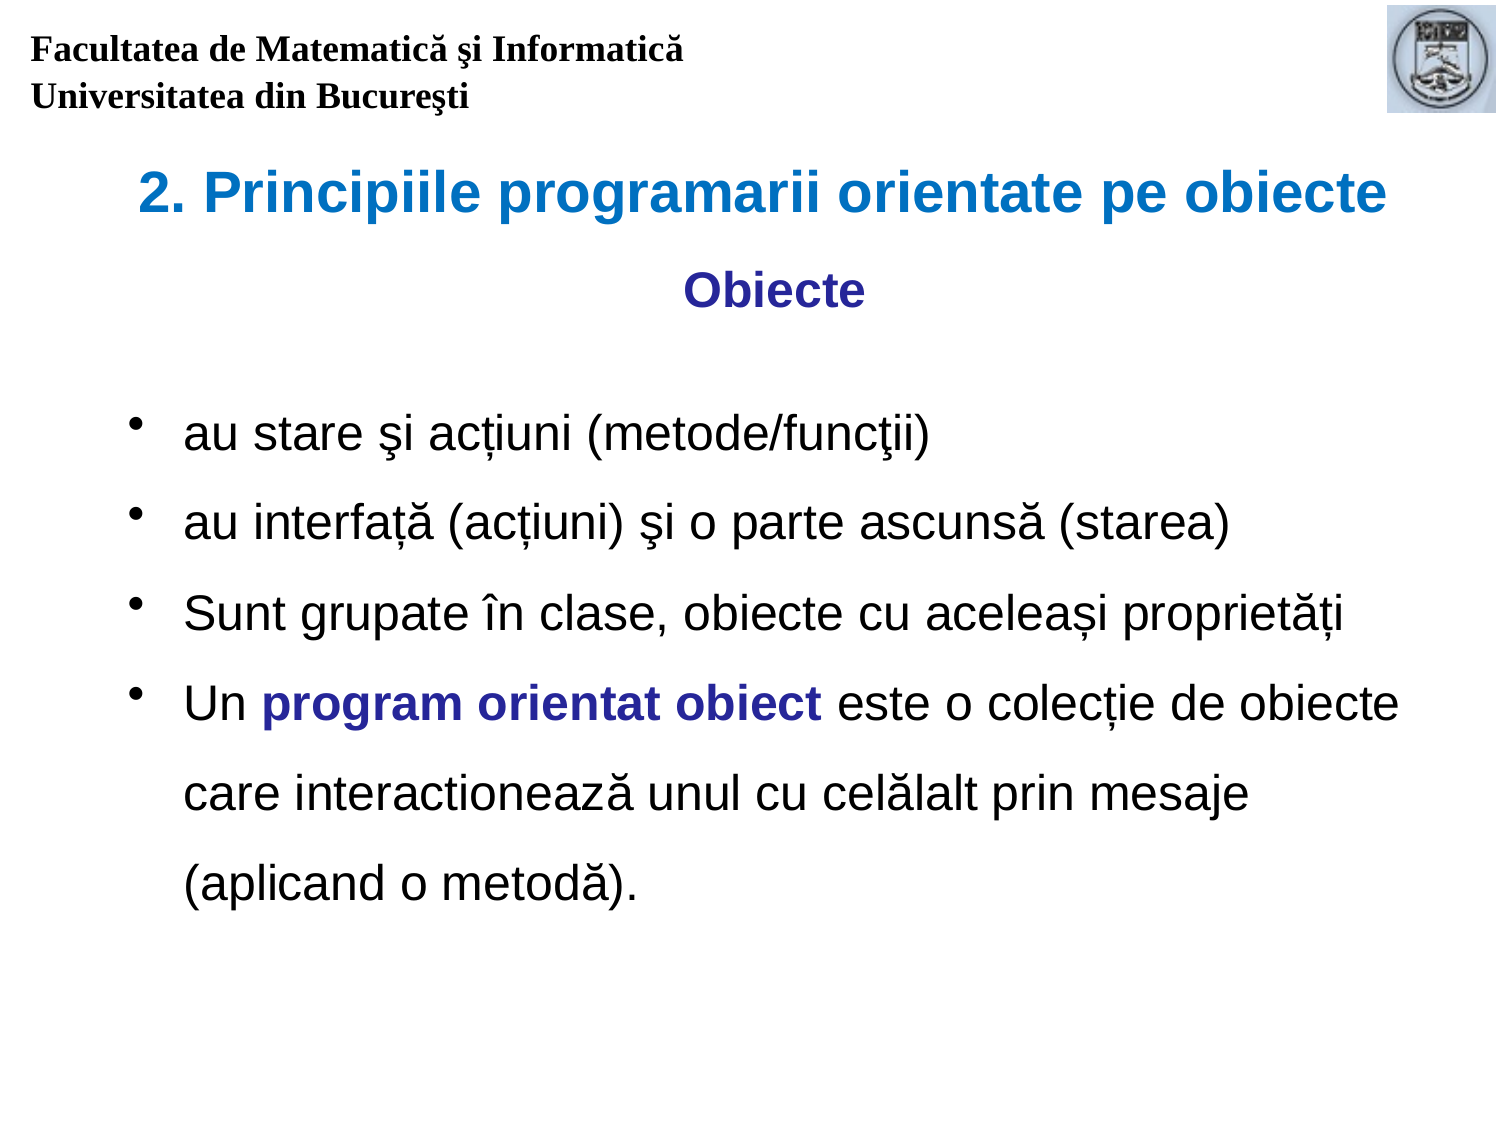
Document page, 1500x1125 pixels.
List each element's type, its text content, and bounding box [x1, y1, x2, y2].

title Obiecte [537, 249, 1013, 326]
picture [1387, 4, 1496, 113]
text_box Facultatea de Matematică şi Informatică Universitatea din Bucureşti [13, 13, 841, 123]
text_box 2. Principiile programarii orientate pe obiecte [125, 112, 1450, 211]
list au stare şi acțiuni (metode/funcţii) au interfață (acțiuni) şi o parte ascunsă (starea) Sunt grupate în clase, obiecte cu aceleași proprietăți Un program orientat obiect este o colecție de obiecte care interactionează unul cu celălalt prin mesaje (aplicand o metodă). [112, 362, 1451, 1038]
